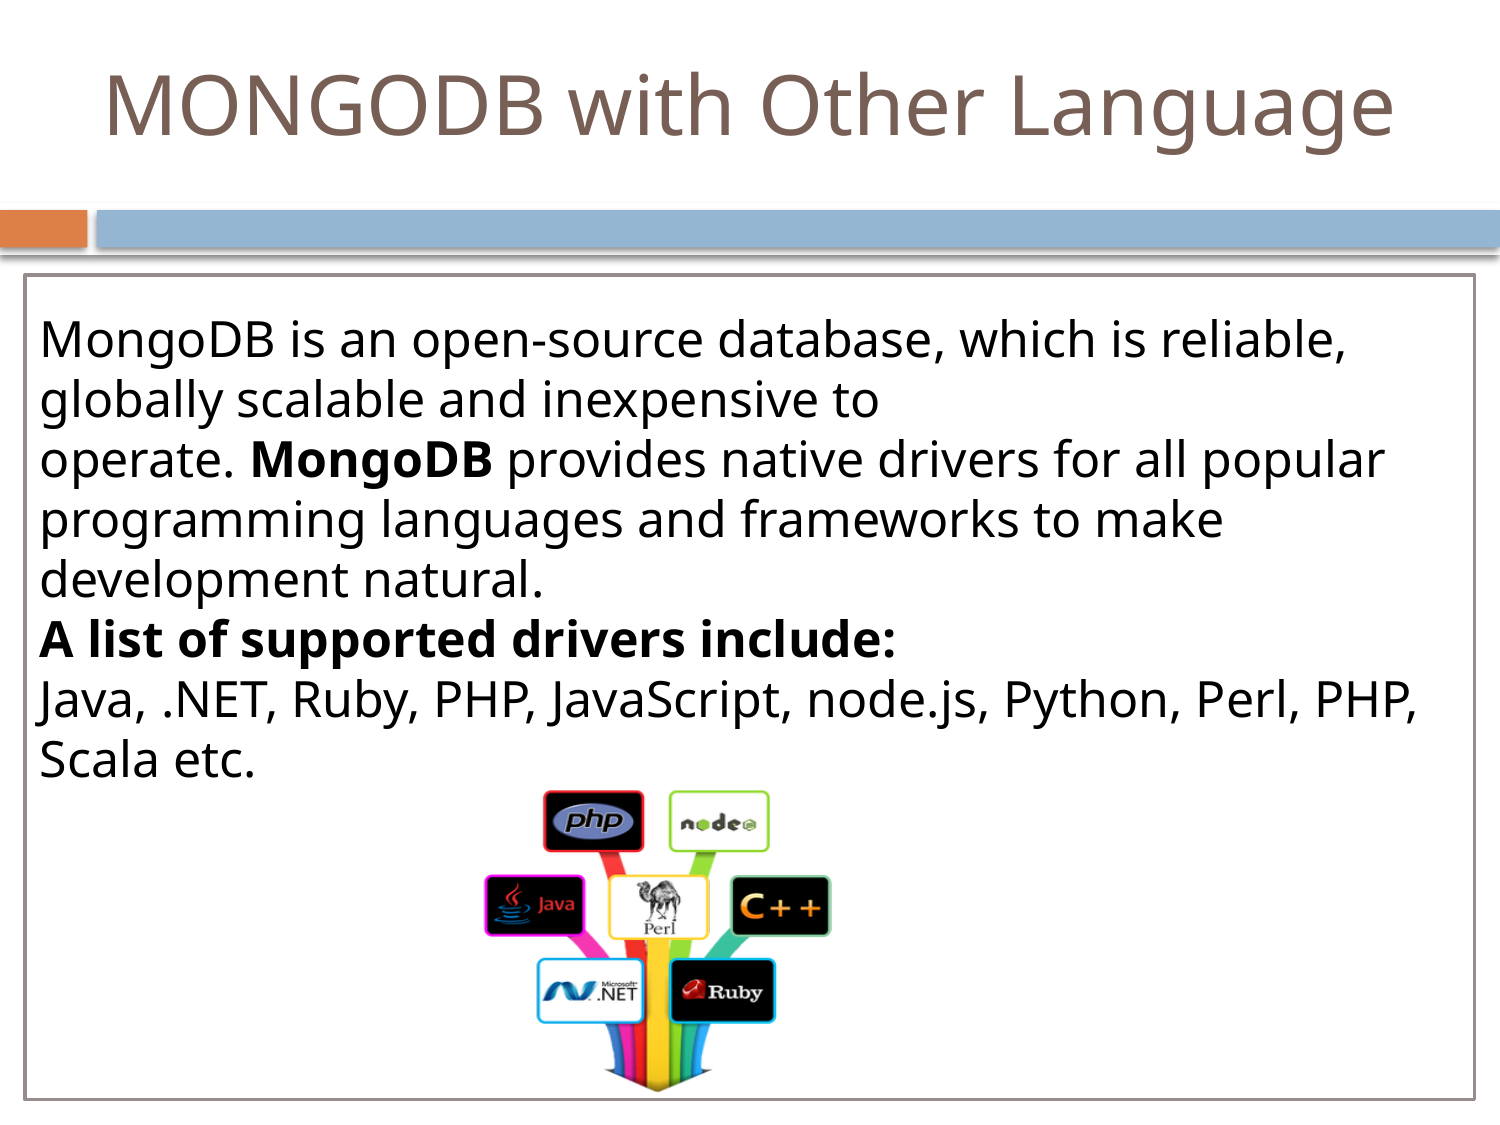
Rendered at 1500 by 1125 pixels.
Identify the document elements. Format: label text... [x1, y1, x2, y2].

title MONGODB with Other Language [24, 6, 1475, 197]
picture [474, 782, 844, 1095]
text_box MongoDB is an open-source database, which is reliable, globally scalable and inexpensive to operate. MongoDB provides native drivers for all popular programming languages and frameworks to make development natural. A list of supported drivers include: Java, .NET, Ruby, PHP, JavaScript, node.js, Python, Perl, PHP, Scala etc. [23, 273, 1476, 1101]
